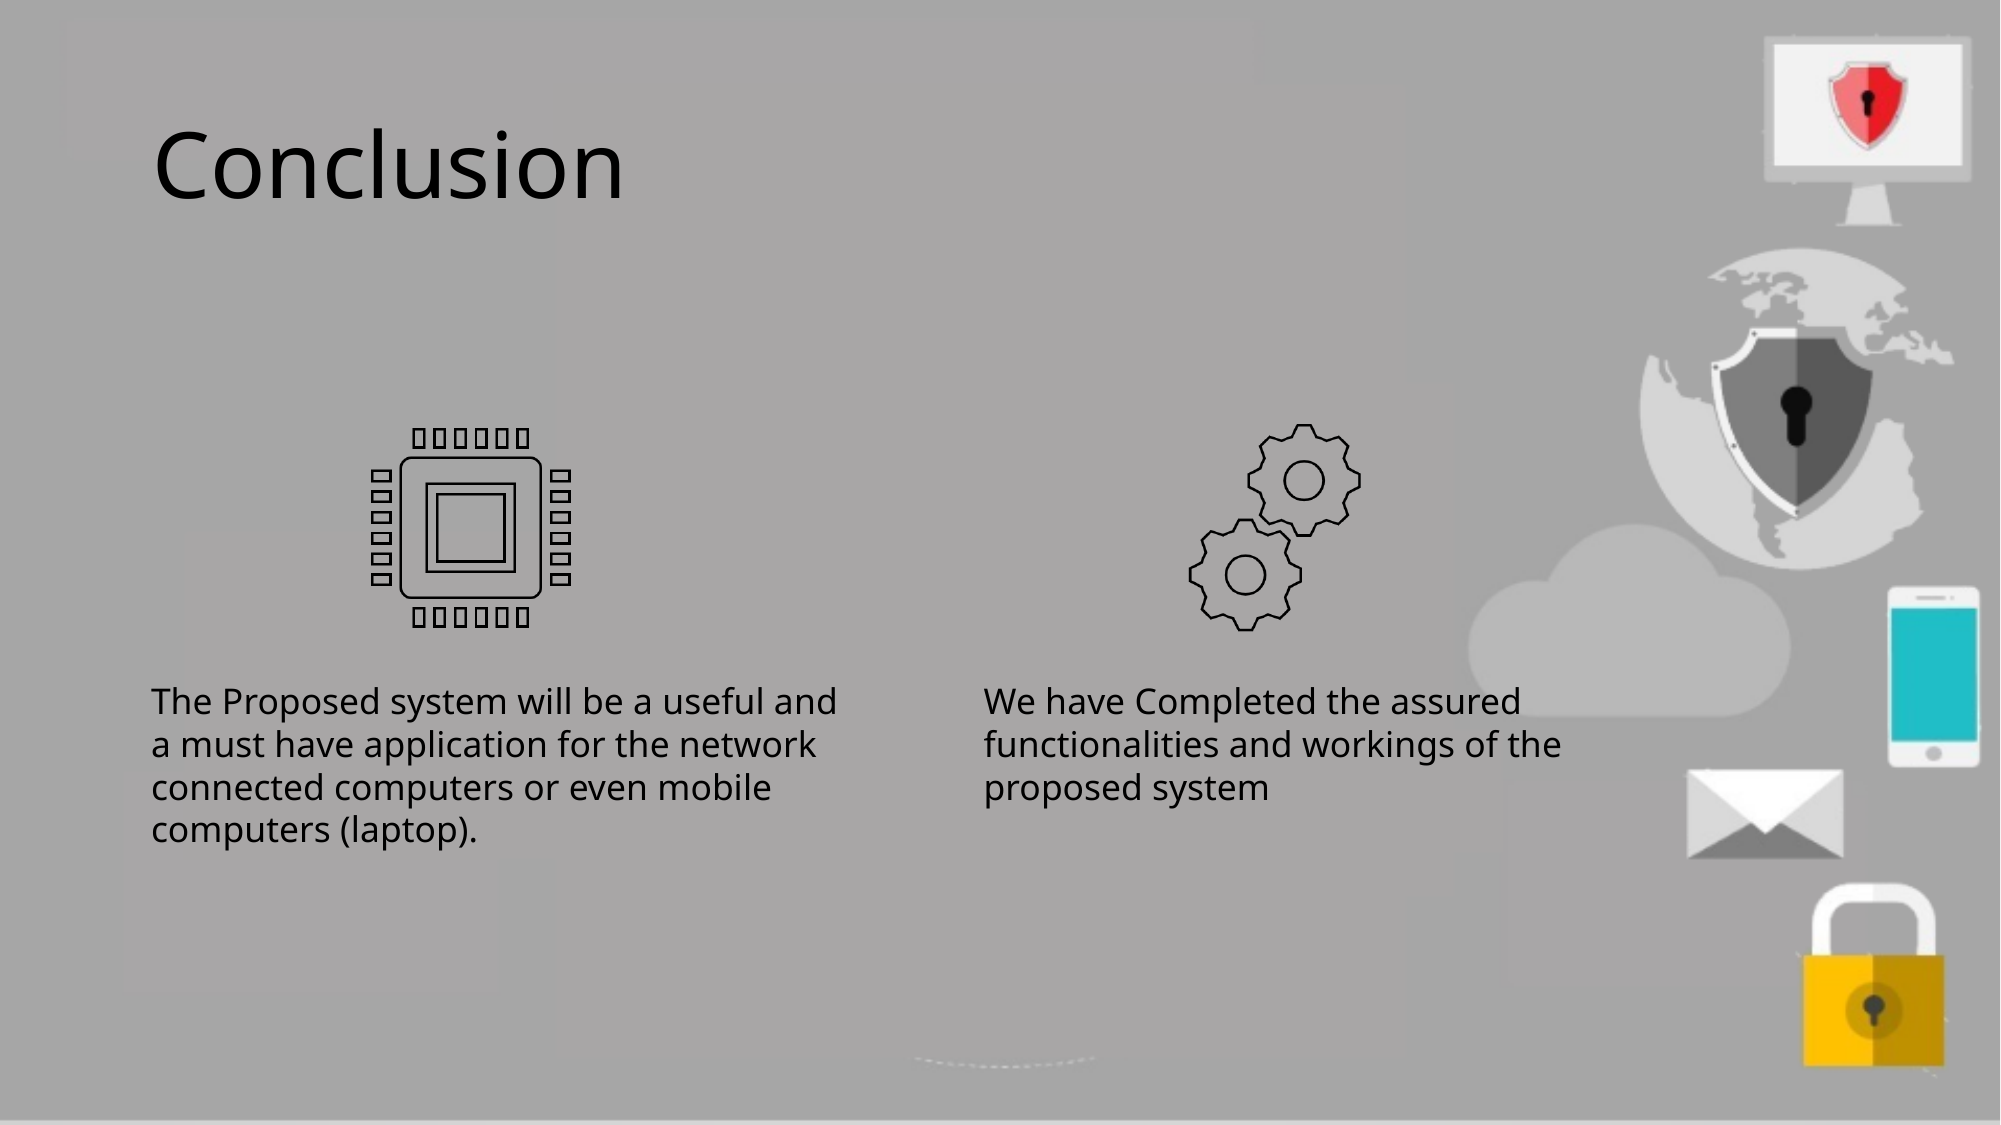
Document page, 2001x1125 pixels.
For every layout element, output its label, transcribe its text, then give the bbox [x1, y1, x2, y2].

picture [0, 0, 2001, 1125]
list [137, 299, 1707, 1014]
title Conclusion [137, 59, 1863, 278]
